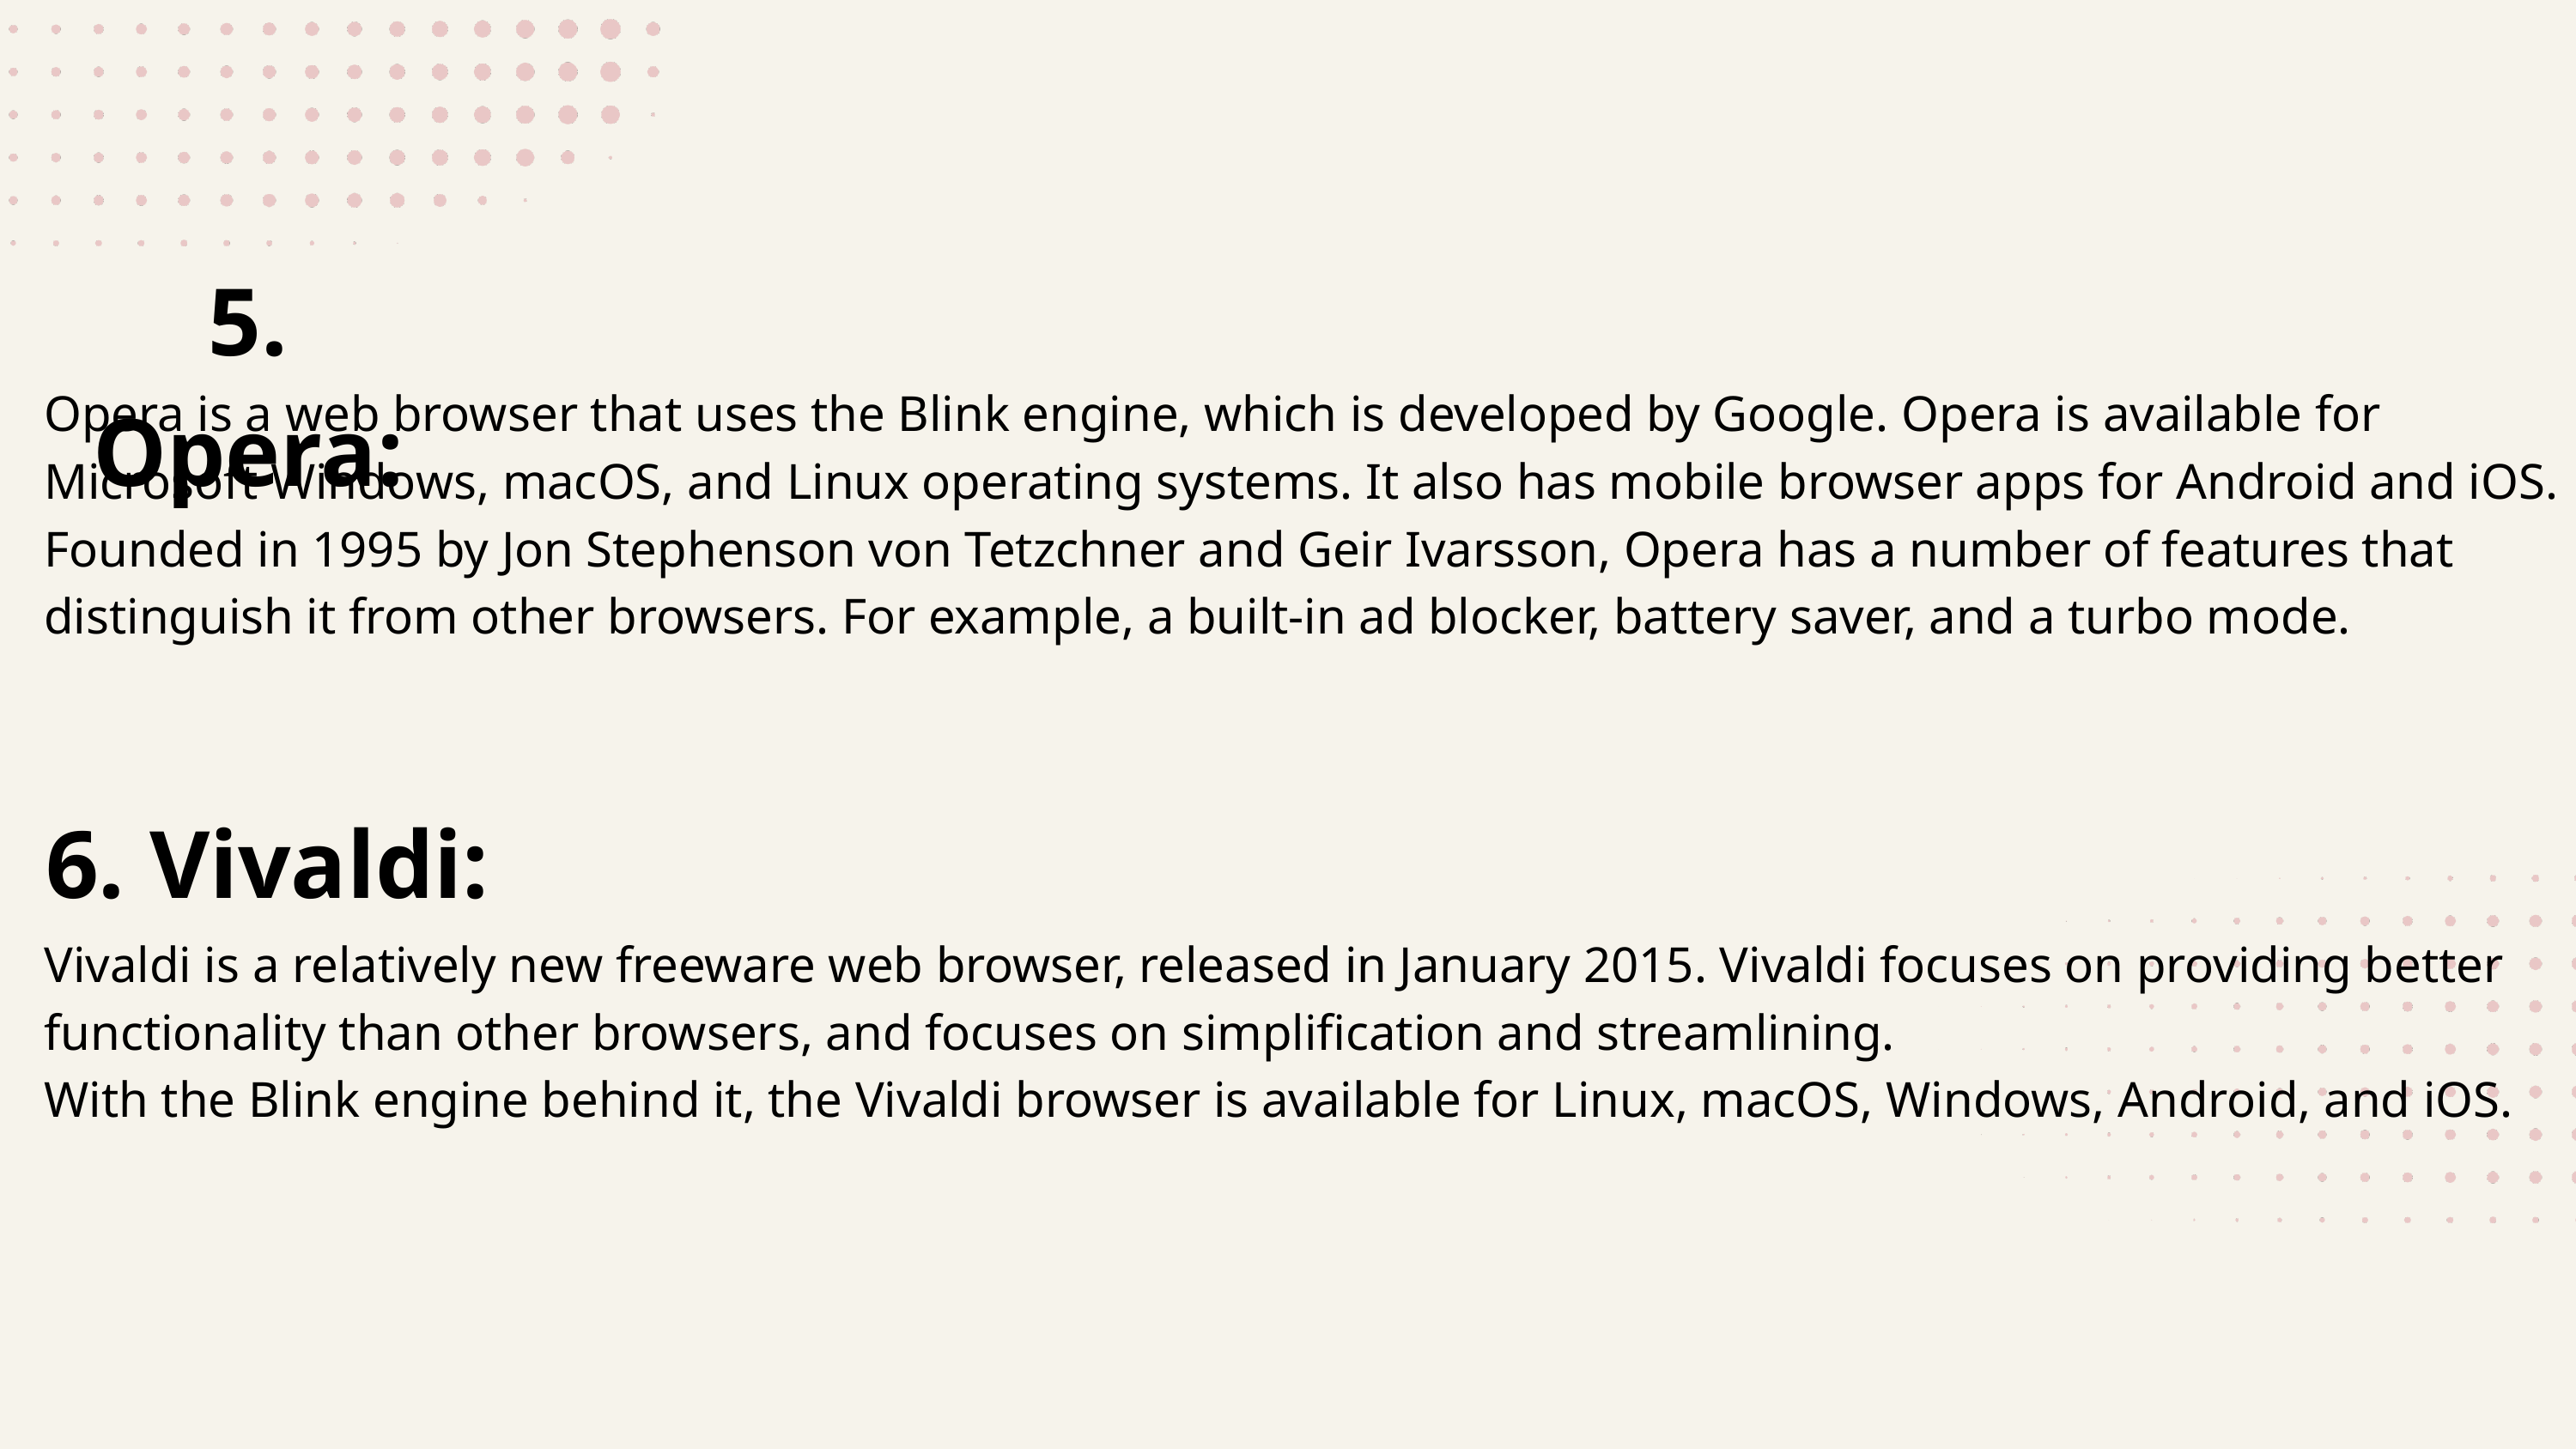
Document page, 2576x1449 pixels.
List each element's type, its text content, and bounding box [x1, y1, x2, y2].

text_box Vivaldi is a relatively new freeware web browser, released in January 2015. Vivaldi focuses on providing better functionality than other browsers, and focuses on simplification and streamlining. With the Blink engine behind it, the Vivaldi browser is available for Linux, macOS, Windows, Android, and iOS. [44, 924, 2521, 1195]
text_box Opera is a web browser that uses the Blink engine, which is developed by Google. Opera is available for Microsoft Windows, macOS, and Linux operating systems. It also has mobile browser apps for Android and iOS. Founded in 1995 by Jon Stephenson von Tetzchner and Geir Ivarsson, Opera has a number of features that distinguish it from other browsers. For example, a built-in ad blocker, battery saver, and a turbo mode. [44, 373, 2575, 712]
text_box [1938, 874, 2576, 1223]
text_box 6. Vivaldi: [44, 786, 490, 918]
text_box [0, 0, 660, 246]
text_box 5. Opera: [44, 244, 453, 373]
